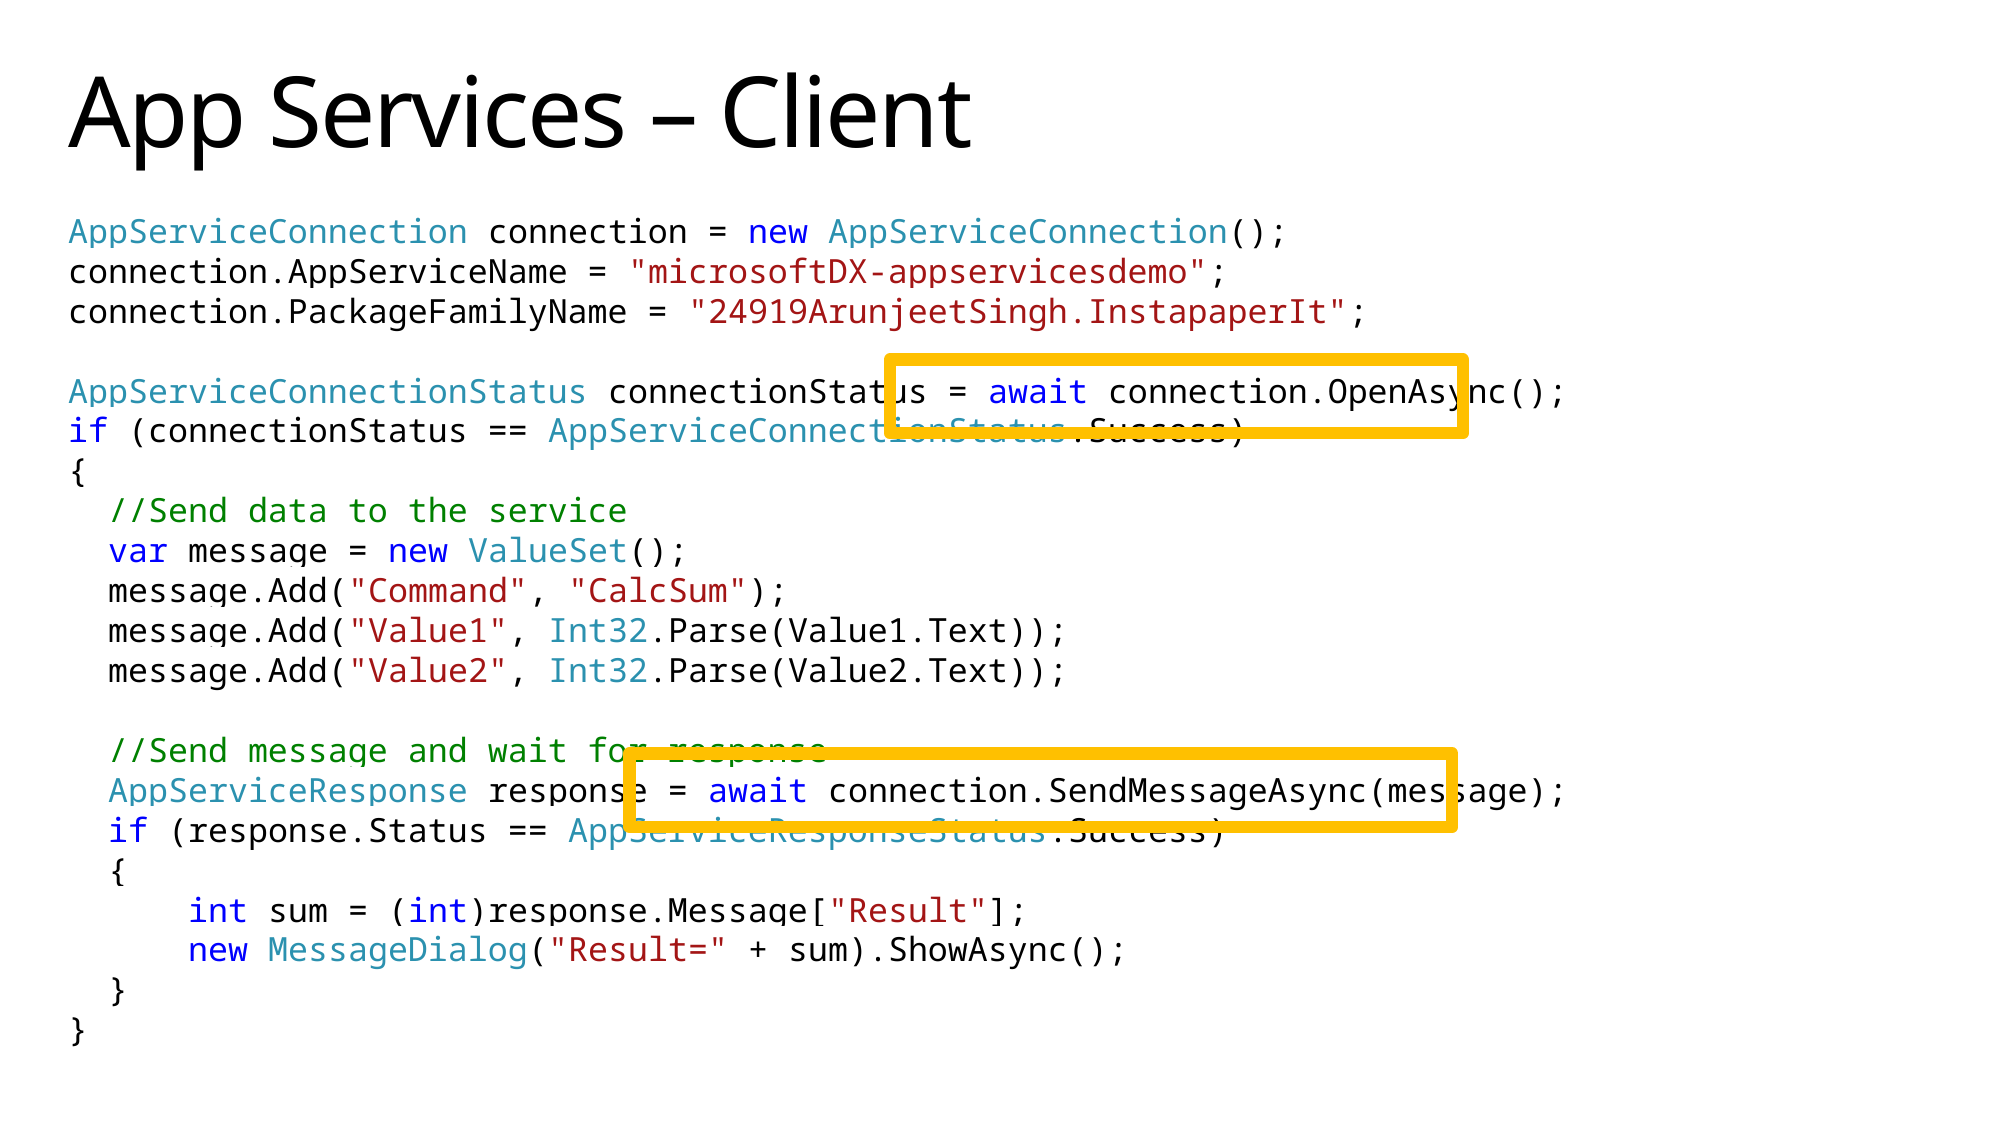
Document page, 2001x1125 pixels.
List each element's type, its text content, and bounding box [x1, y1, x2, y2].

text_box [889, 359, 1464, 434]
text_box [629, 753, 1453, 828]
title App Services – Client [44, 47, 1957, 196]
list AppServiceConnection connection = new AppServiceConnection(); connection.AppServiceName = "microsoftDX-appservicesdemo"; connection.PackageFamilyName = "24919ArunjeetSingh.InstapaperIt"; AppServiceConnectionStatus connectionStatus = await connection.OpenAsync(); if (connectionStatus == AppServiceConnectionStatus.Success) { //Send data to the service var message = new ValueSet(); message.Add("Command", "CalcSum"); message.Add("Value1", Int32.Parse(Value1.Text)); message.Add("Value2", Int32.Parse(Value2.Text)); //Send message and wait for response AppServiceResponse response = await connection.SendMessageAsync(message); if (response.Status == AppServiceResponseStatus.Success) { int sum = (int)response.Message["Result"]; new MessageDialog("Result=" + sum).ShowAsync(); } } [44, 195, 1956, 1125]
